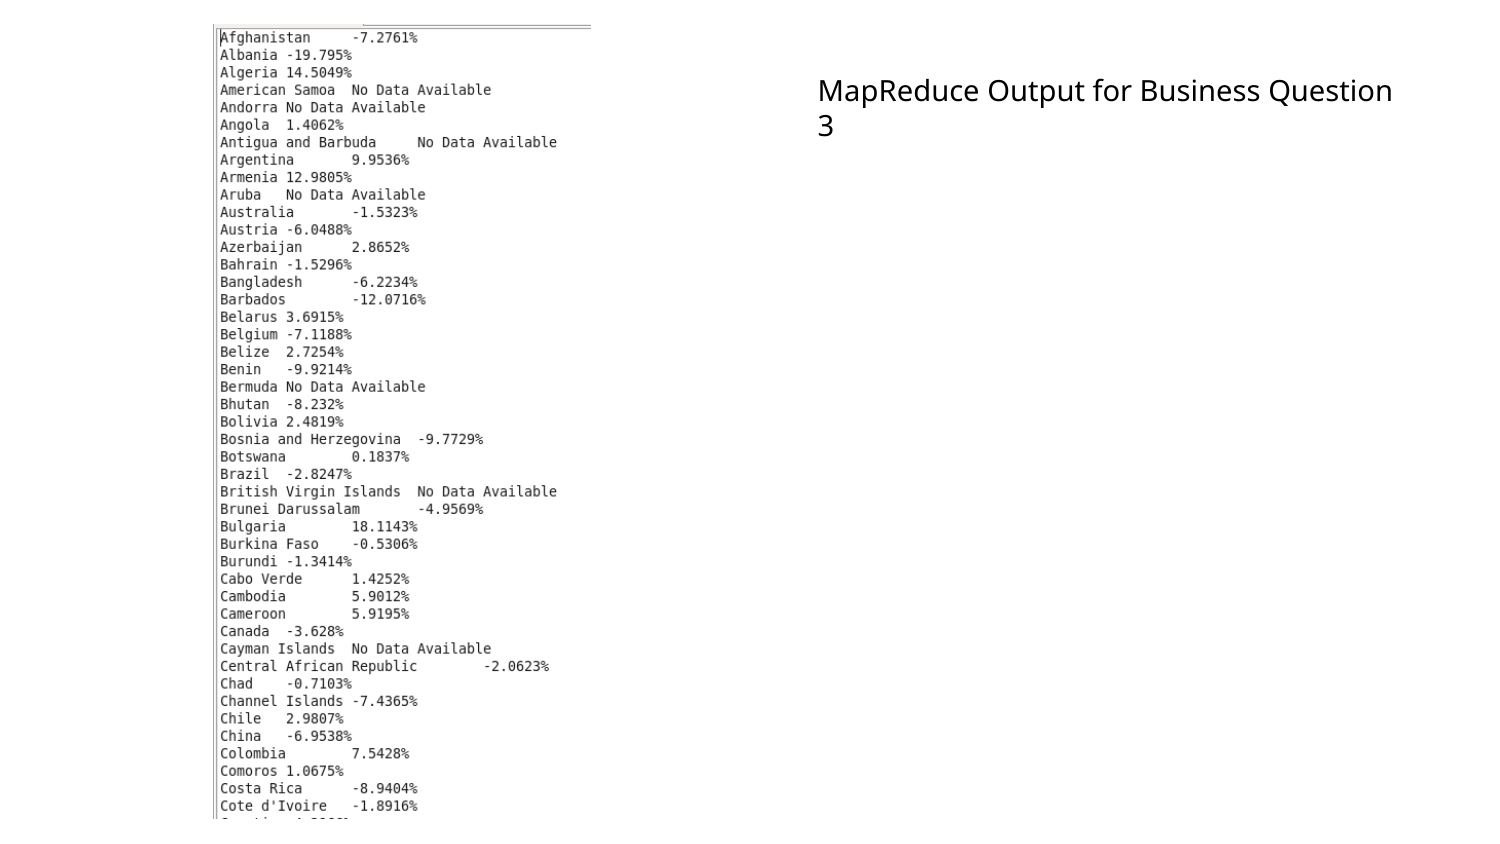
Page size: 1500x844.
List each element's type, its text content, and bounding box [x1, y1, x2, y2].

text_box MapReduce Output for Business Question 3 [802, 57, 1423, 544]
picture [213, 24, 591, 819]
